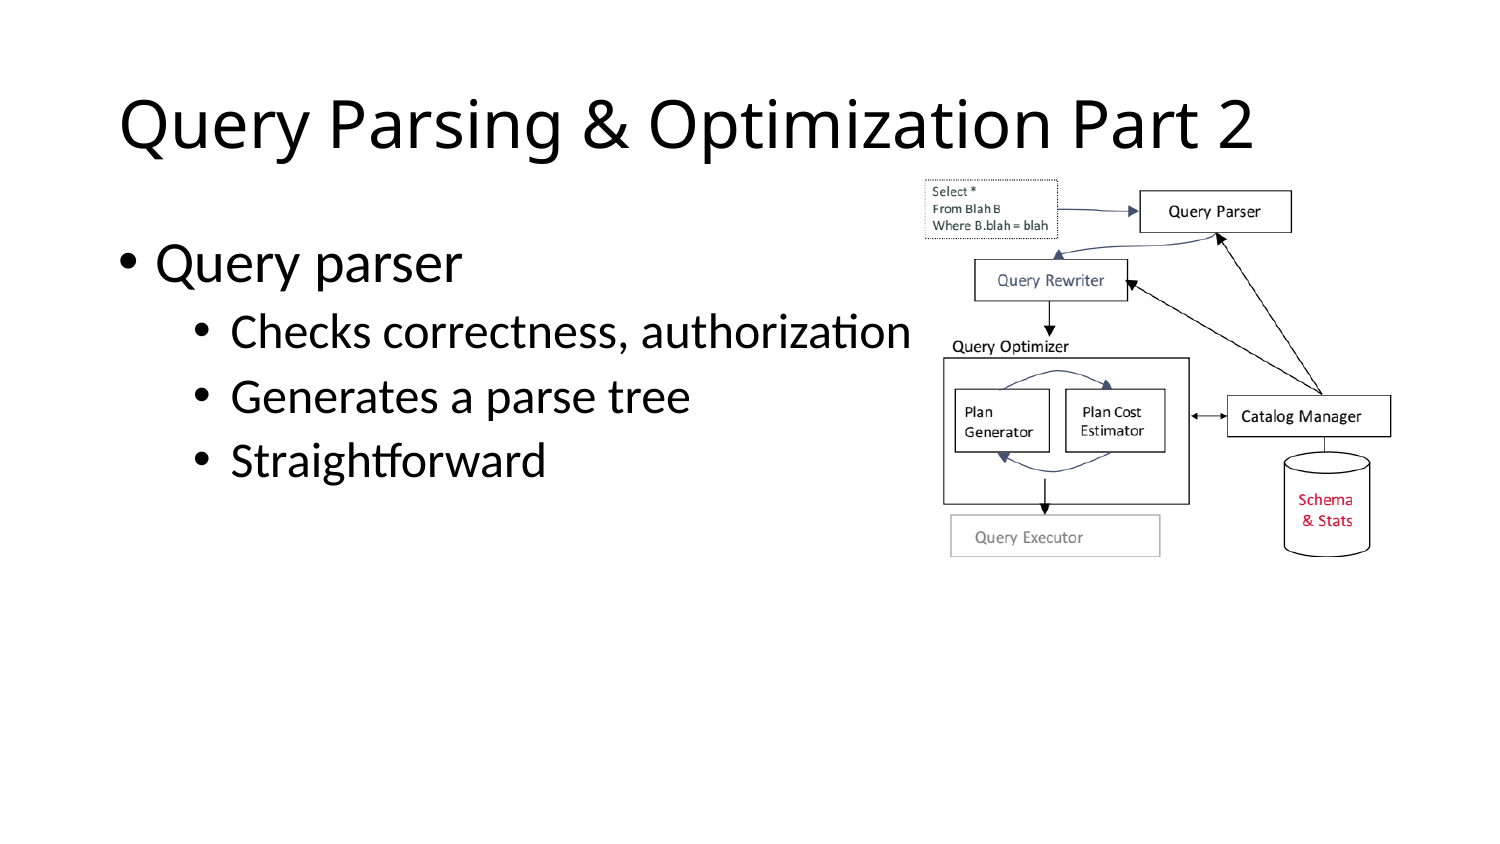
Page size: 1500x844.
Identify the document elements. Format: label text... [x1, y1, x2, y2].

title Query Parsing & Optimization Part 2 [103, 45, 1397, 208]
list Query parser Checks correctness, authorization Generates a parse tree Straightforward [103, 224, 1397, 760]
picture [924, 178, 1398, 557]
